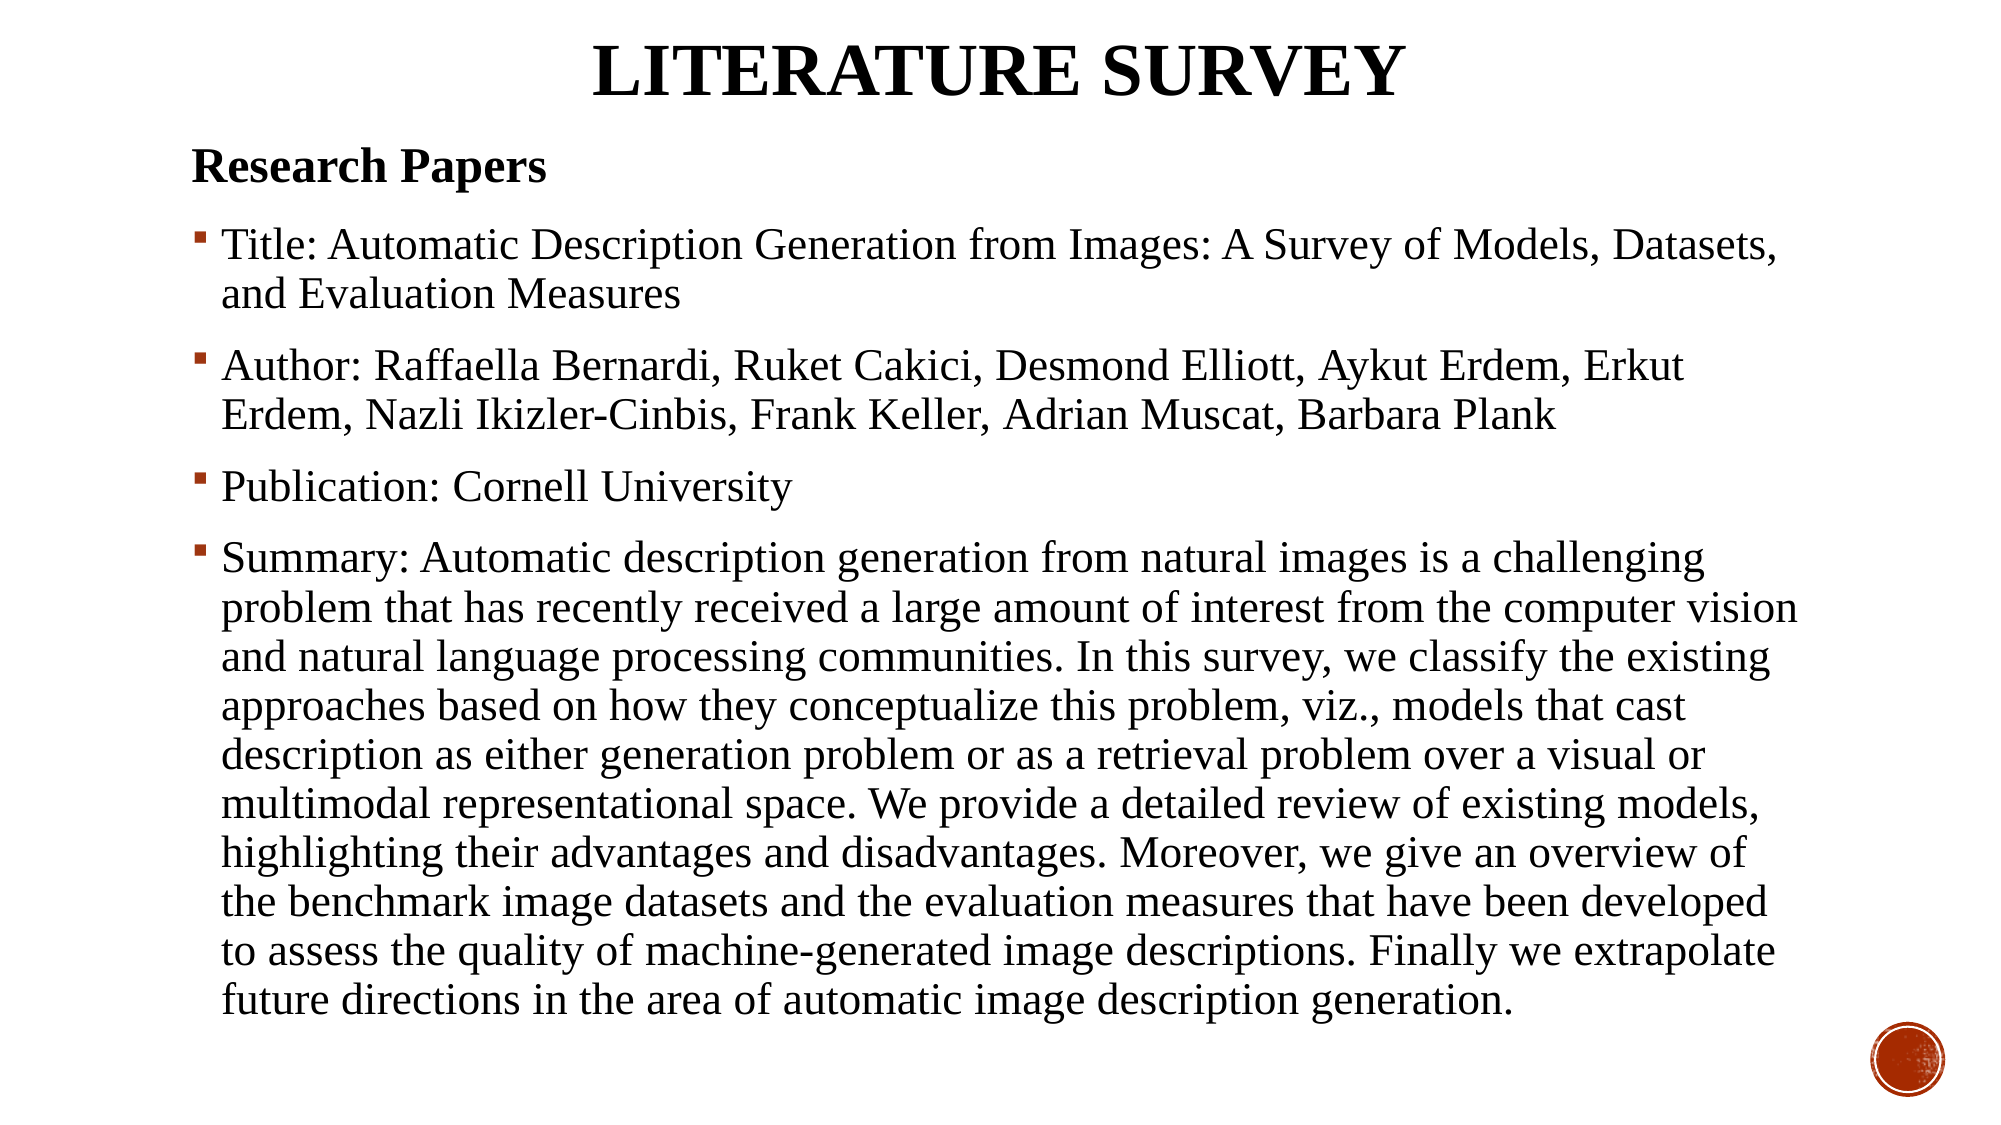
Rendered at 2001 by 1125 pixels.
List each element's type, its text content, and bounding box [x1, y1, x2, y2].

list Title: Automatic Description Generation from Images: A Survey of Models, Datasets, and Evaluation Measures Author: Raffaella Bernardi, Ruket Cakici, Desmond Elliott, Aykut Erdem, Erkut Erdem, Nazli Ikizler-Cinbis, Frank Keller, Adrian Muscat, Barbara Plank Publication: Cornell University Summary: Automatic description generation from natural images is a challenging problem that has recently received a large amount of interest from the computer vision and natural language processing communities. In this survey, we classify the existing approaches based on how they conceptualize this problem, viz., models that cast description as either generation problem or as a retrieval problem over a visual or multimodal representational space. We provide a detailed review of existing models, highlighting their advantages and disadvantages. Moreover, we give an overview of the benchmark image datasets and the evaluation measures that have been developed to assess the quality of machine-generated image descriptions. Finally we extrapolate future directions in the area of automatic image description generation. [176, 212, 1827, 1049]
text_box LITERATURE SURVEY [574, 29, 1427, 113]
text_box Research Papers [176, 124, 575, 200]
